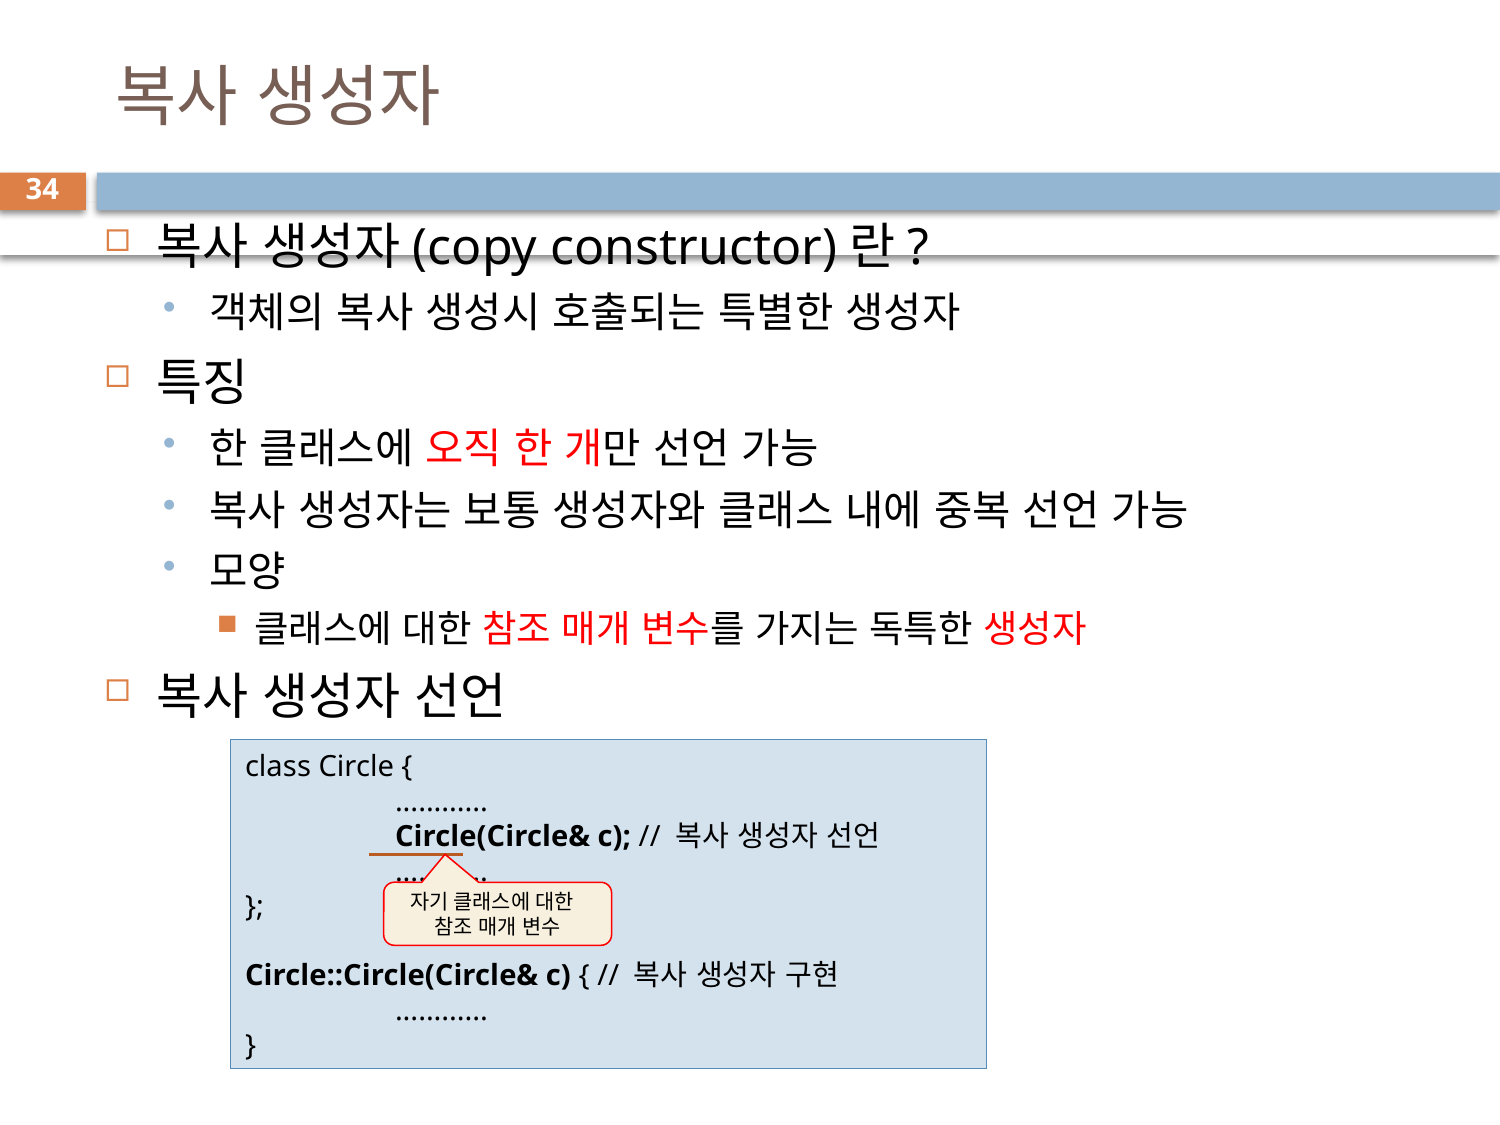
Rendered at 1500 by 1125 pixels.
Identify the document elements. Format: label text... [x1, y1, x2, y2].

text_box 자기 클래스에 대한 참조 매개 변수 [382, 863, 614, 947]
title 복사 생성자 [100, 37, 1438, 149]
list 복사 생성자(copy constructor)란? 객체의 복사 생성시 호출되는 특별한 생성자 특징 한 클래스에 오직 한 개만 선언 가능 복사 생성자는 보통 생성자와 클래스 내에 중복 선언 가능 모양 클래스에 대한 참조 매개 변수를 가지는 독특한 생성자 복사 생성자 선언 [89, 206, 1428, 1093]
slide_number 34 [0, 170, 87, 211]
text_box class Circle { ............ Circle(Circle& c); // 복사 생성자 선언 ............ }; Circle::Circle(Circle& c) { // 복사 생성자 구현 ............ } [230, 739, 987, 1069]
